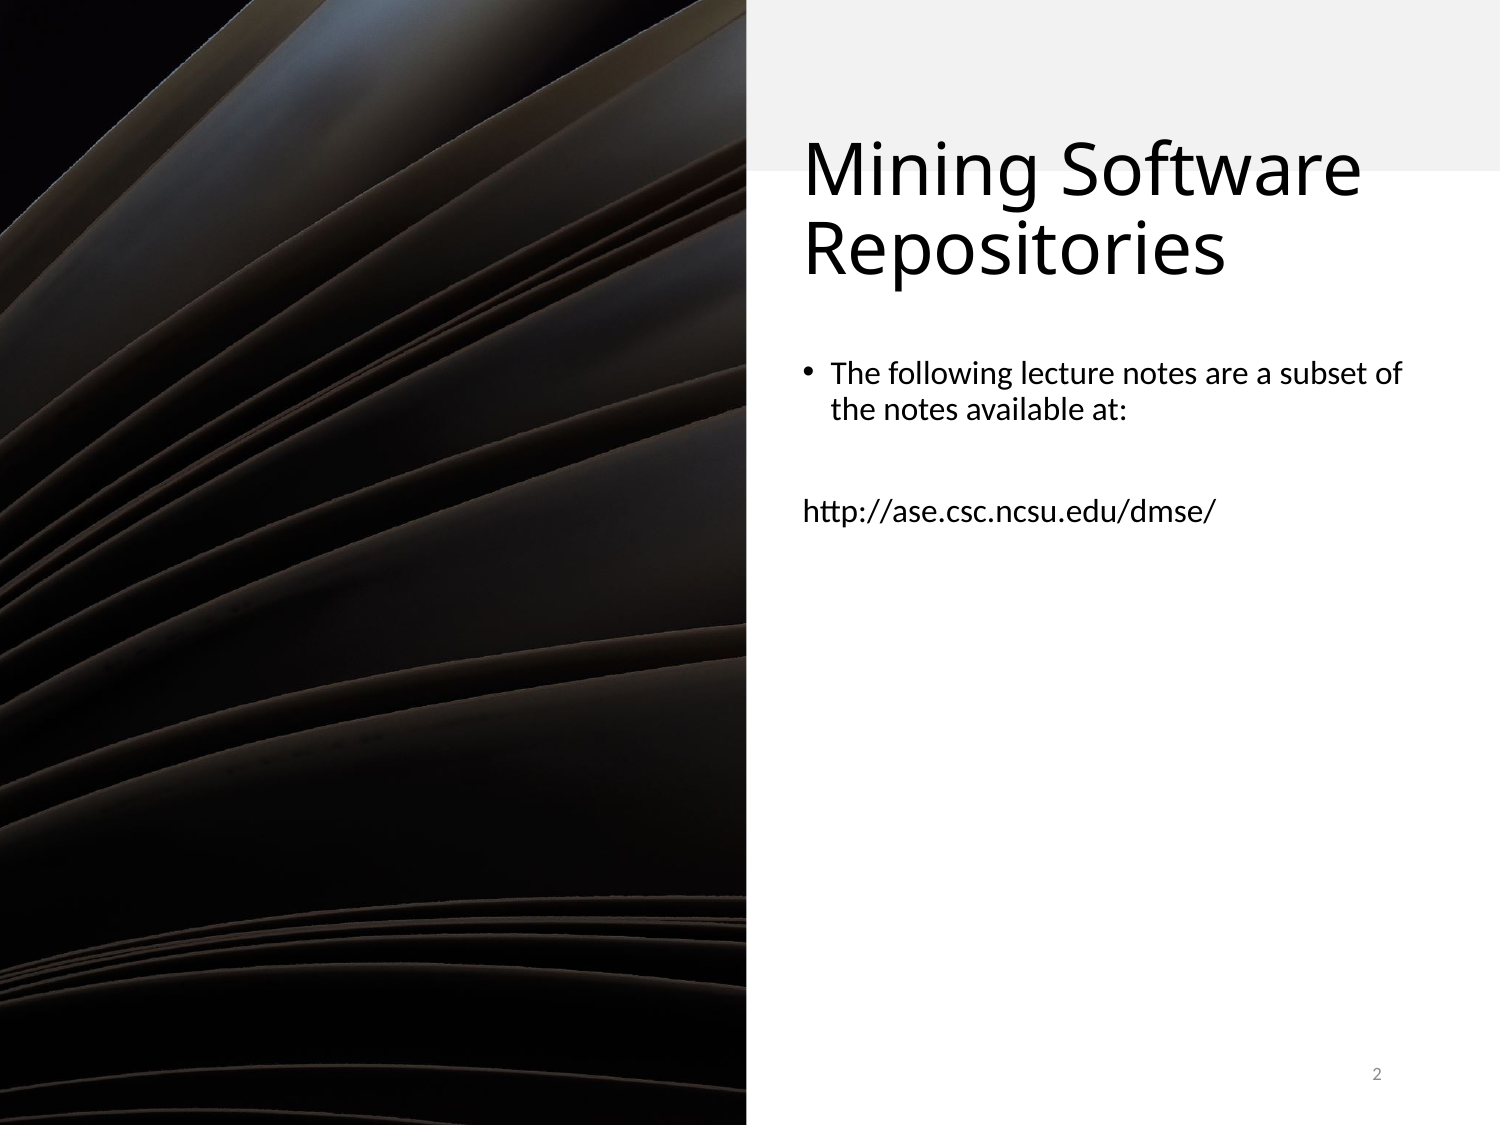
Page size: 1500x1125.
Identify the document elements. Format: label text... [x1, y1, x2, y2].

picture [0, 0, 747, 1125]
title Mining Software Repositories [787, 79, 1440, 344]
slide_number 2 [1059, 1042, 1397, 1103]
list The following lecture notes are a subset of the notes available at: http://ase.csc.ncsu.edu/dmse/ [787, 348, 1440, 1013]
